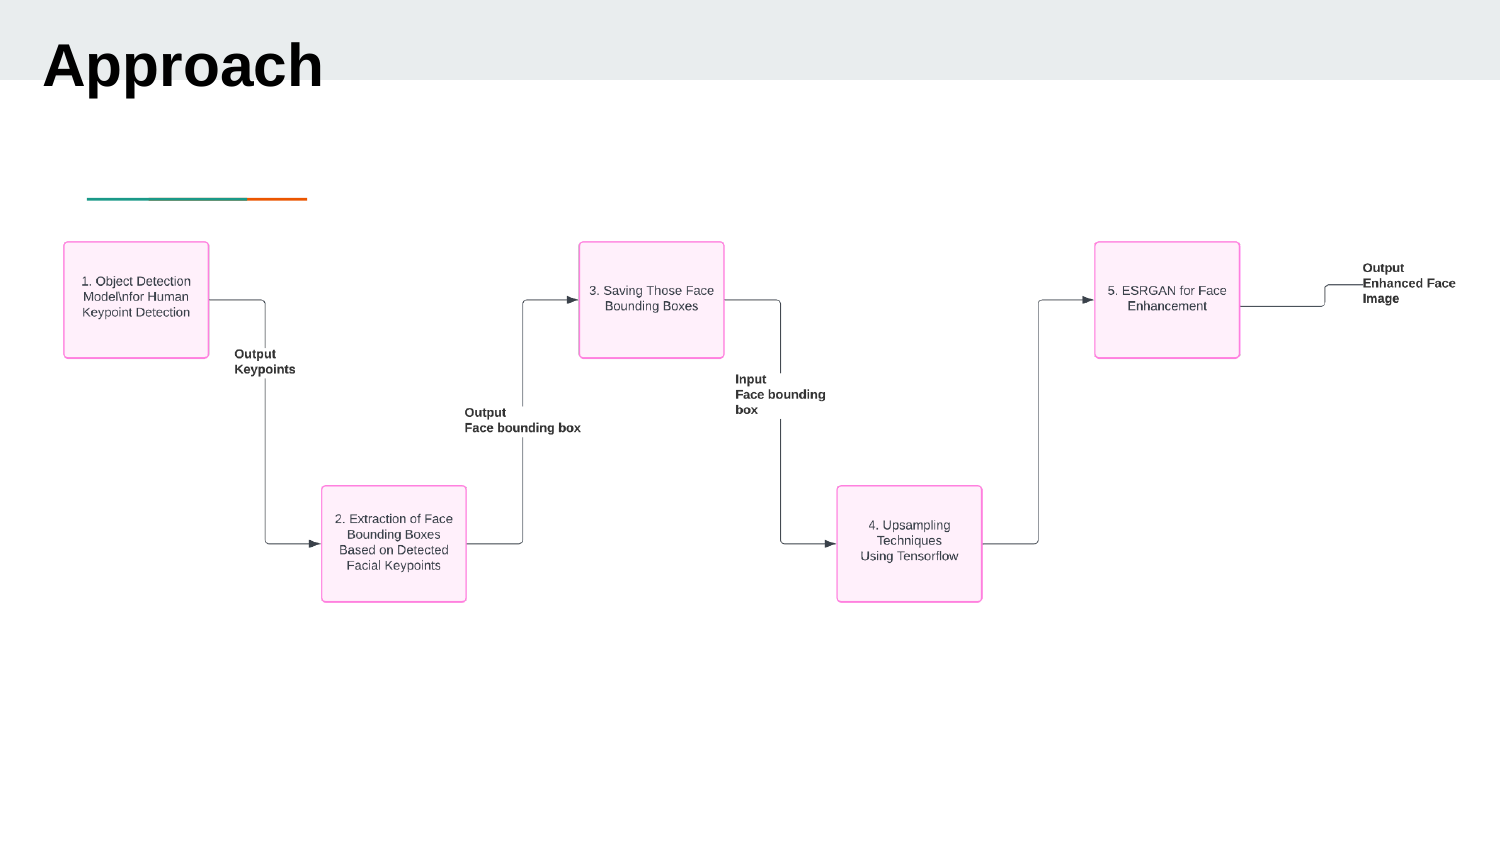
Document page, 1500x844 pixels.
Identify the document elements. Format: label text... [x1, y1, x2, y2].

title Approach [27, 0, 1473, 95]
picture [34, 213, 1486, 631]
